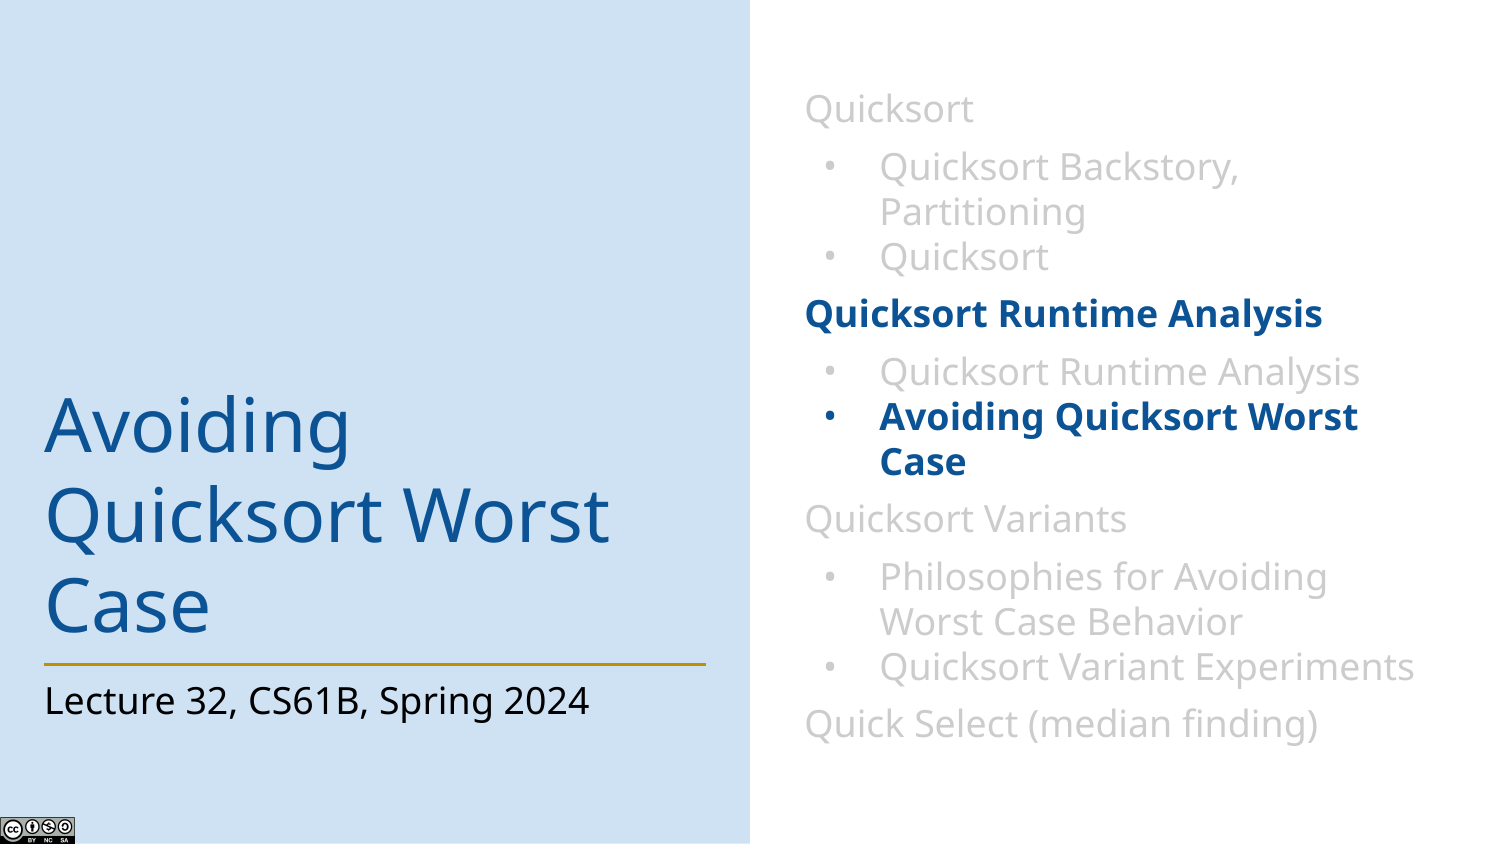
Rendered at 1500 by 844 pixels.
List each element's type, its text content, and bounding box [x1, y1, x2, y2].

list Quicksort Quicksort Backstory, Partitioning Quicksort Quicksort Runtime Analysis Quicksort Runtime Analysis Avoiding Quicksort Worst Case Quicksort Variants Philosophies for Avoiding Worst Case Behavior Quicksort Variant Experiments Quick Select (median finding) [789, 65, 1446, 765]
title Avoiding Quicksort Worst Case [29, 328, 692, 663]
picture [0, 817, 75, 844]
subtitle Lecture 32, CS61B, Spring 2024 [29, 667, 712, 732]
